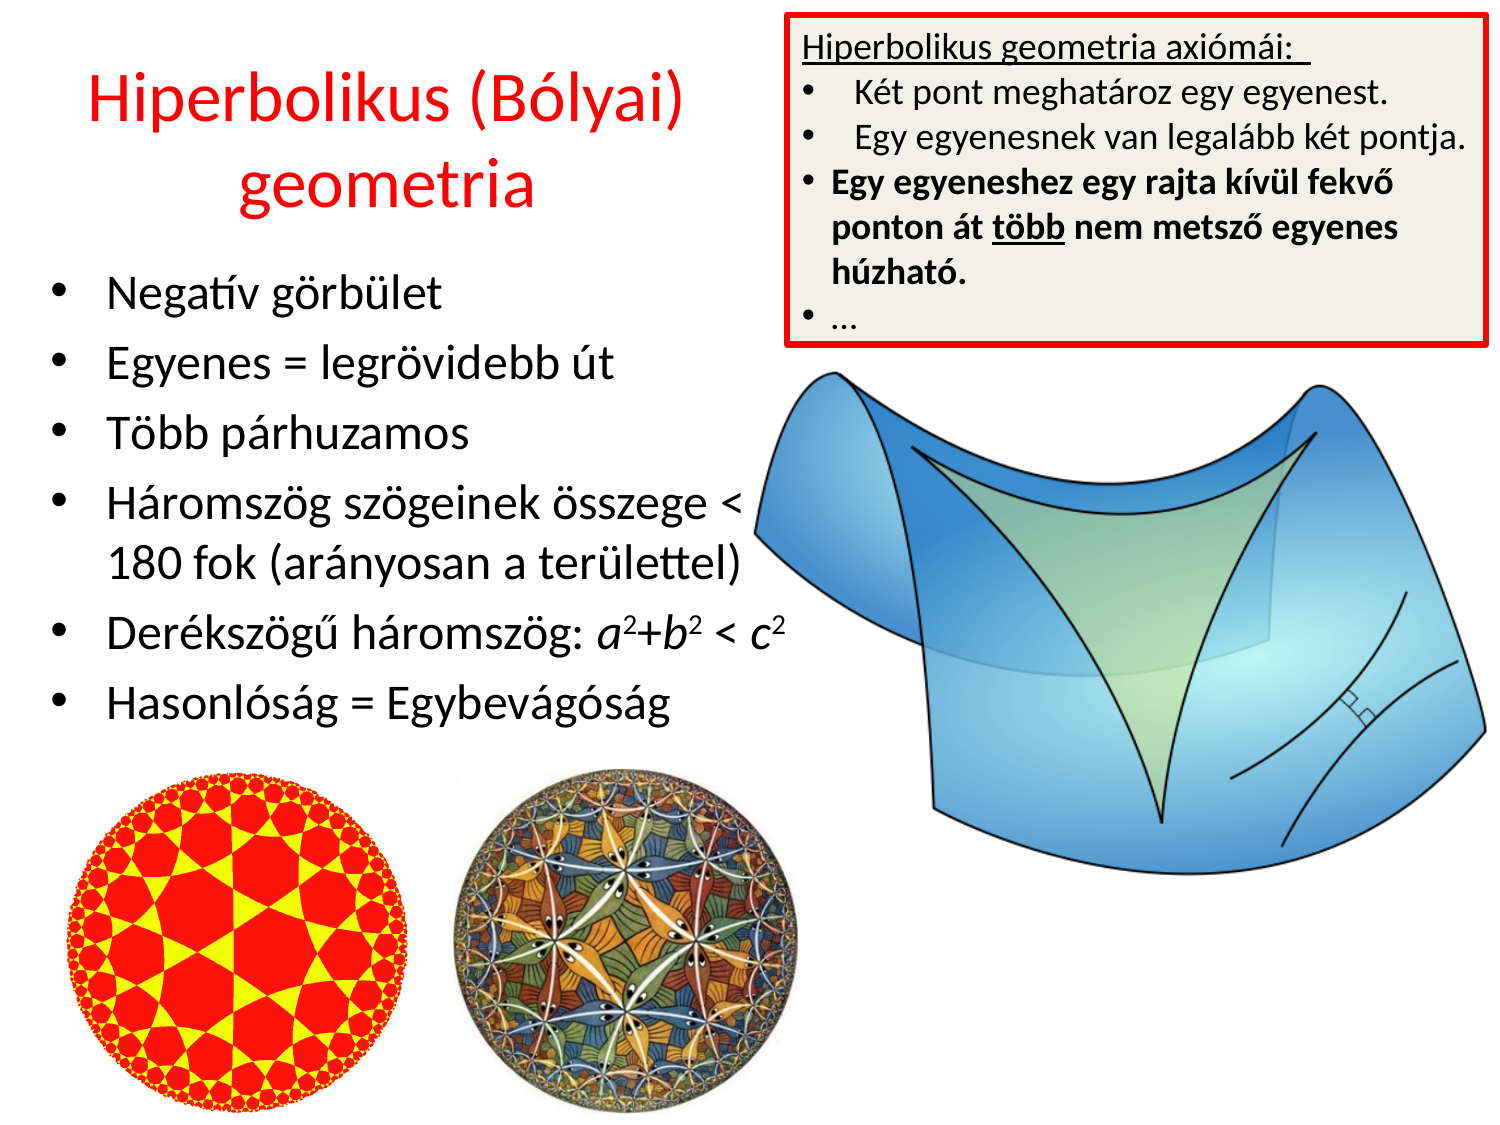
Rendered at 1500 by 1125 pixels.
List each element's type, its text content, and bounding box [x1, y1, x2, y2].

list Negatív görbület Egyenes = legrövidebb út Több párhuzamos Háromszög szögeinek összege < 180 fok (arányosan a területtel) Derékszögű háromszög: a2+b2 < c2 Hasonlóság = Egybevágóság [35, 251, 812, 995]
picture [63, 768, 412, 1114]
text_box Hiperbolikus geometria axiómái: Két pont meghatároz egy egyenest. Egy egyenesnek van legalább két pontja. Egy egyeneshez egy rajta kívül fekvő ponton át több nem metsző egyenes húzható. … [787, 14, 1486, 345]
title Hiperbolikus (Bólyai) geometria [11, 42, 764, 230]
picture [453, 364, 1500, 1114]
